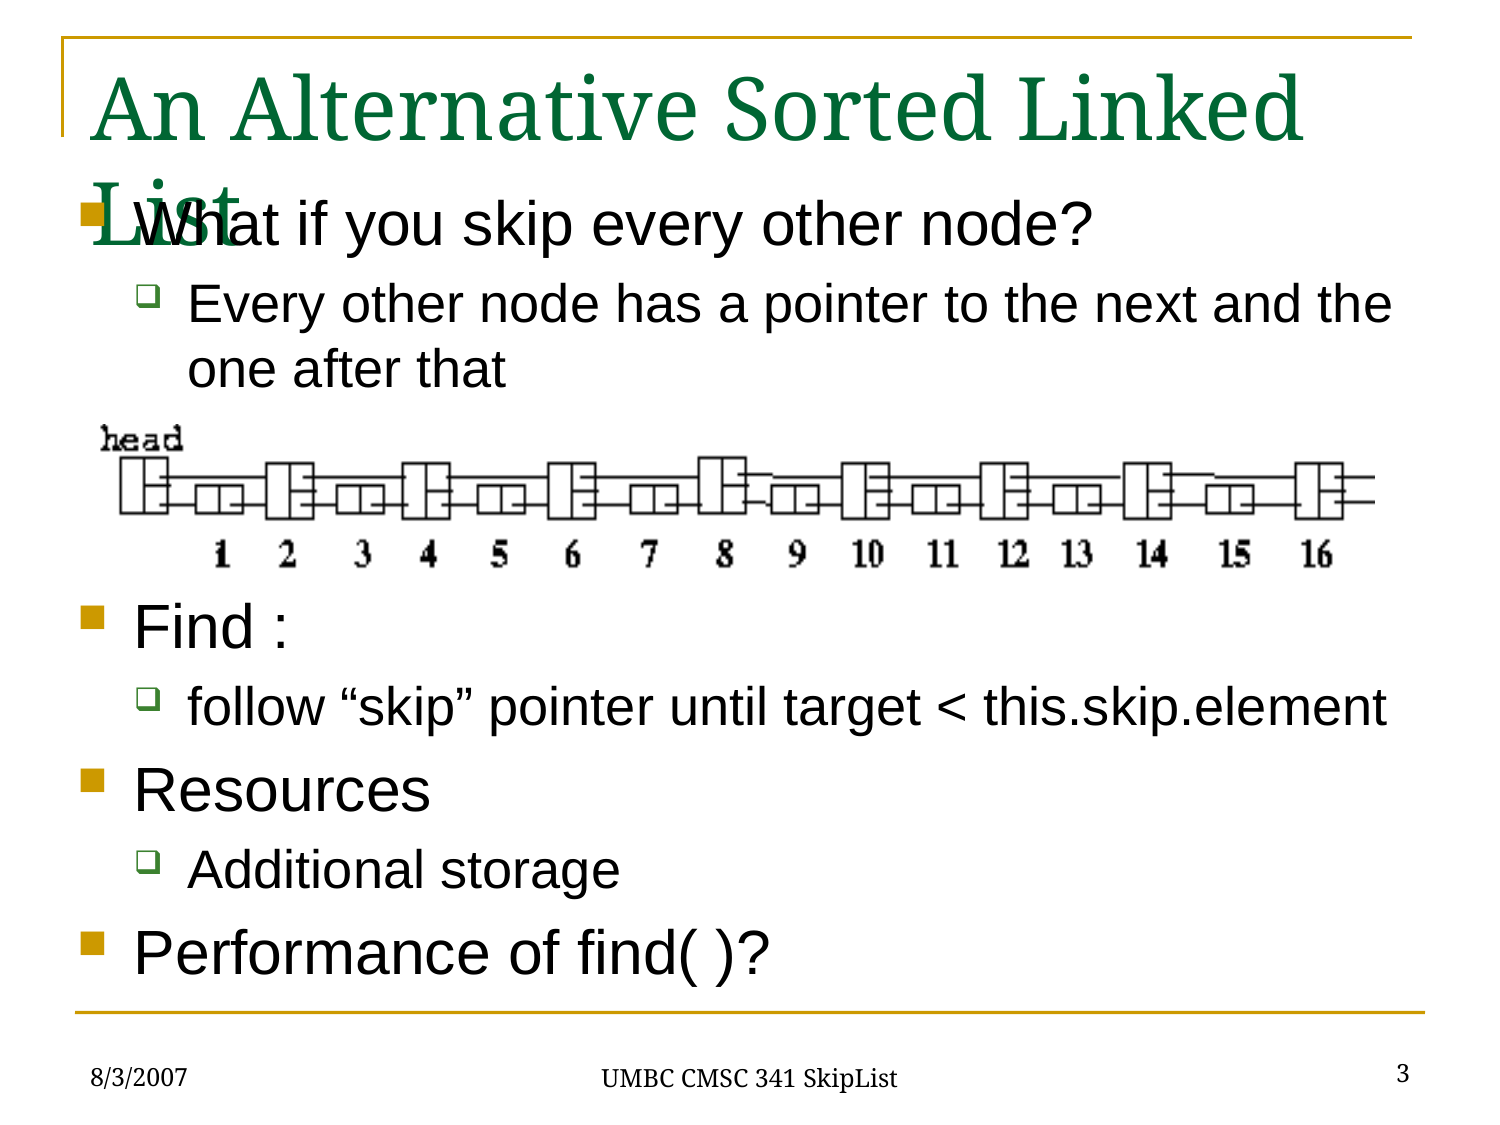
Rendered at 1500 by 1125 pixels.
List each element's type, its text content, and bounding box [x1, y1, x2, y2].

picture [99, 424, 1376, 571]
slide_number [74, 1023, 426, 1100]
title An Alternative Sorted Linked List [74, 45, 1426, 174]
list What if you skip every other node? Every other node has a pointer to the next and the one after that Find : follow “skip” pointer until target < this.skip.element Resources Additional storage Performance of find( )? [62, 174, 1500, 1001]
footer UMBC CMSC 341 SkipList [512, 1024, 988, 1101]
slide_number 3 [1074, 1023, 1426, 1100]
